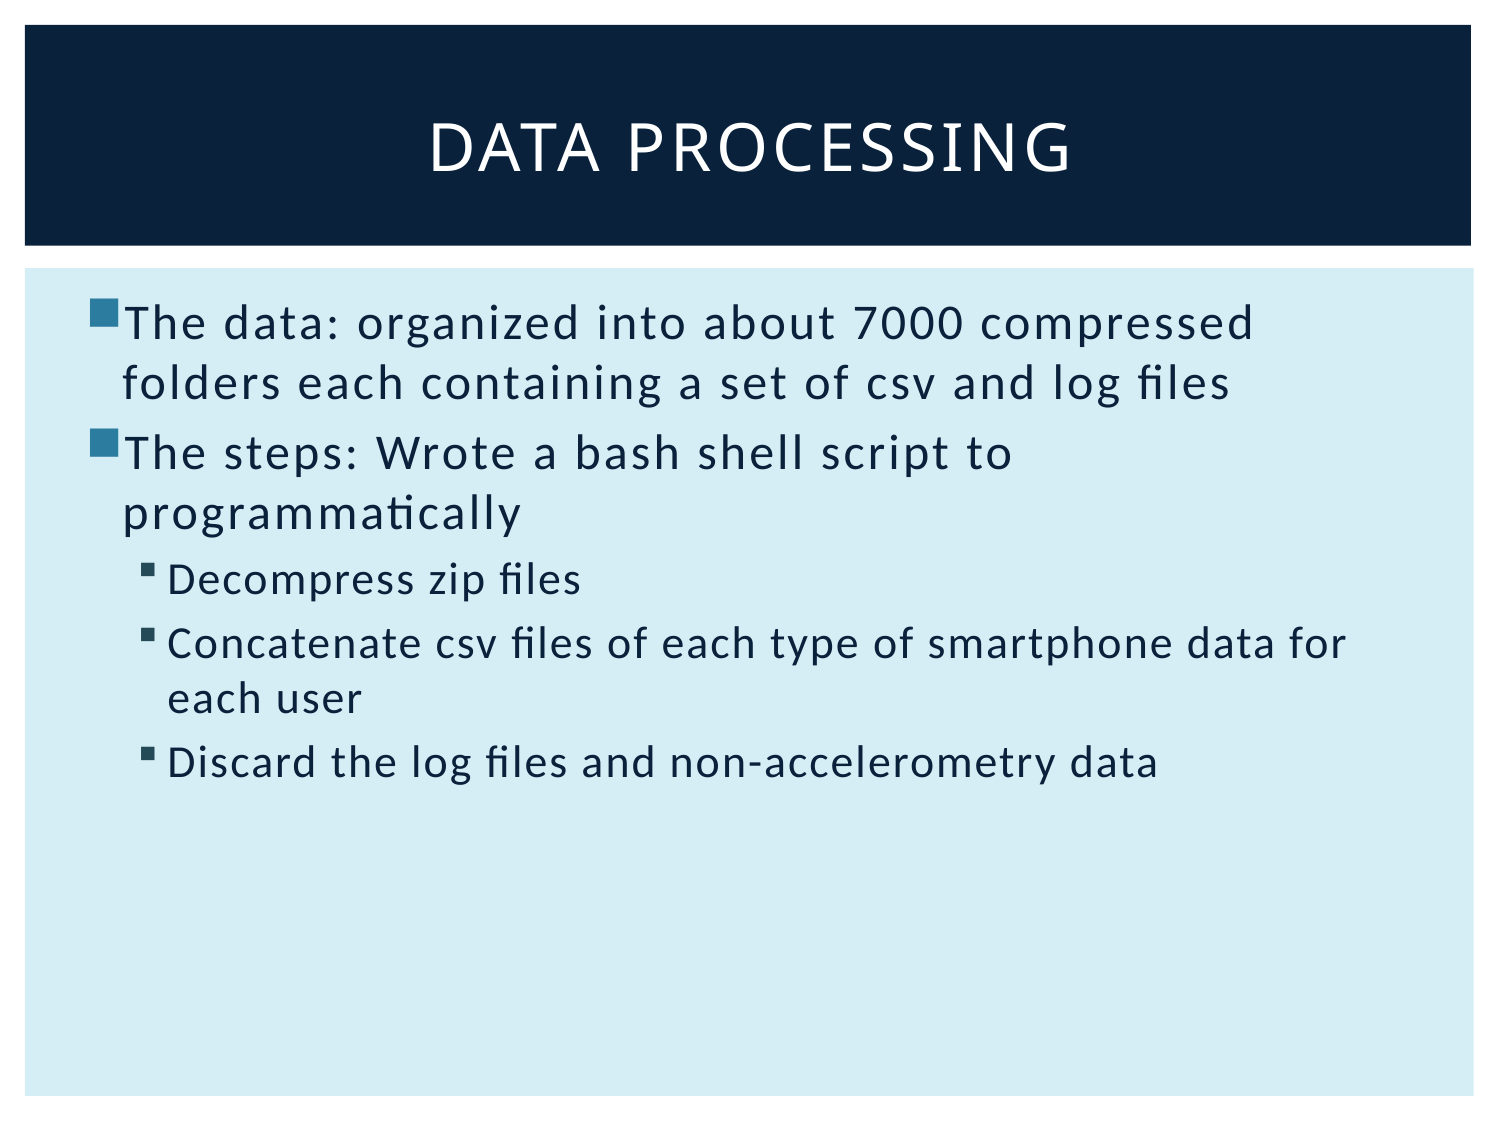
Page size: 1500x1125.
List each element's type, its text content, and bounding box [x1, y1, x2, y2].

list The data: organized into about 7000 compressed folders each containing a set of csv and log files The steps: Wrote a bash shell script to programmatically Decompress zip files Concatenate csv files of each type of smartphone data for each user Discard the log files and non-accelerometry data [62, 281, 1442, 1005]
title Data processing [62, 58, 1438, 232]
